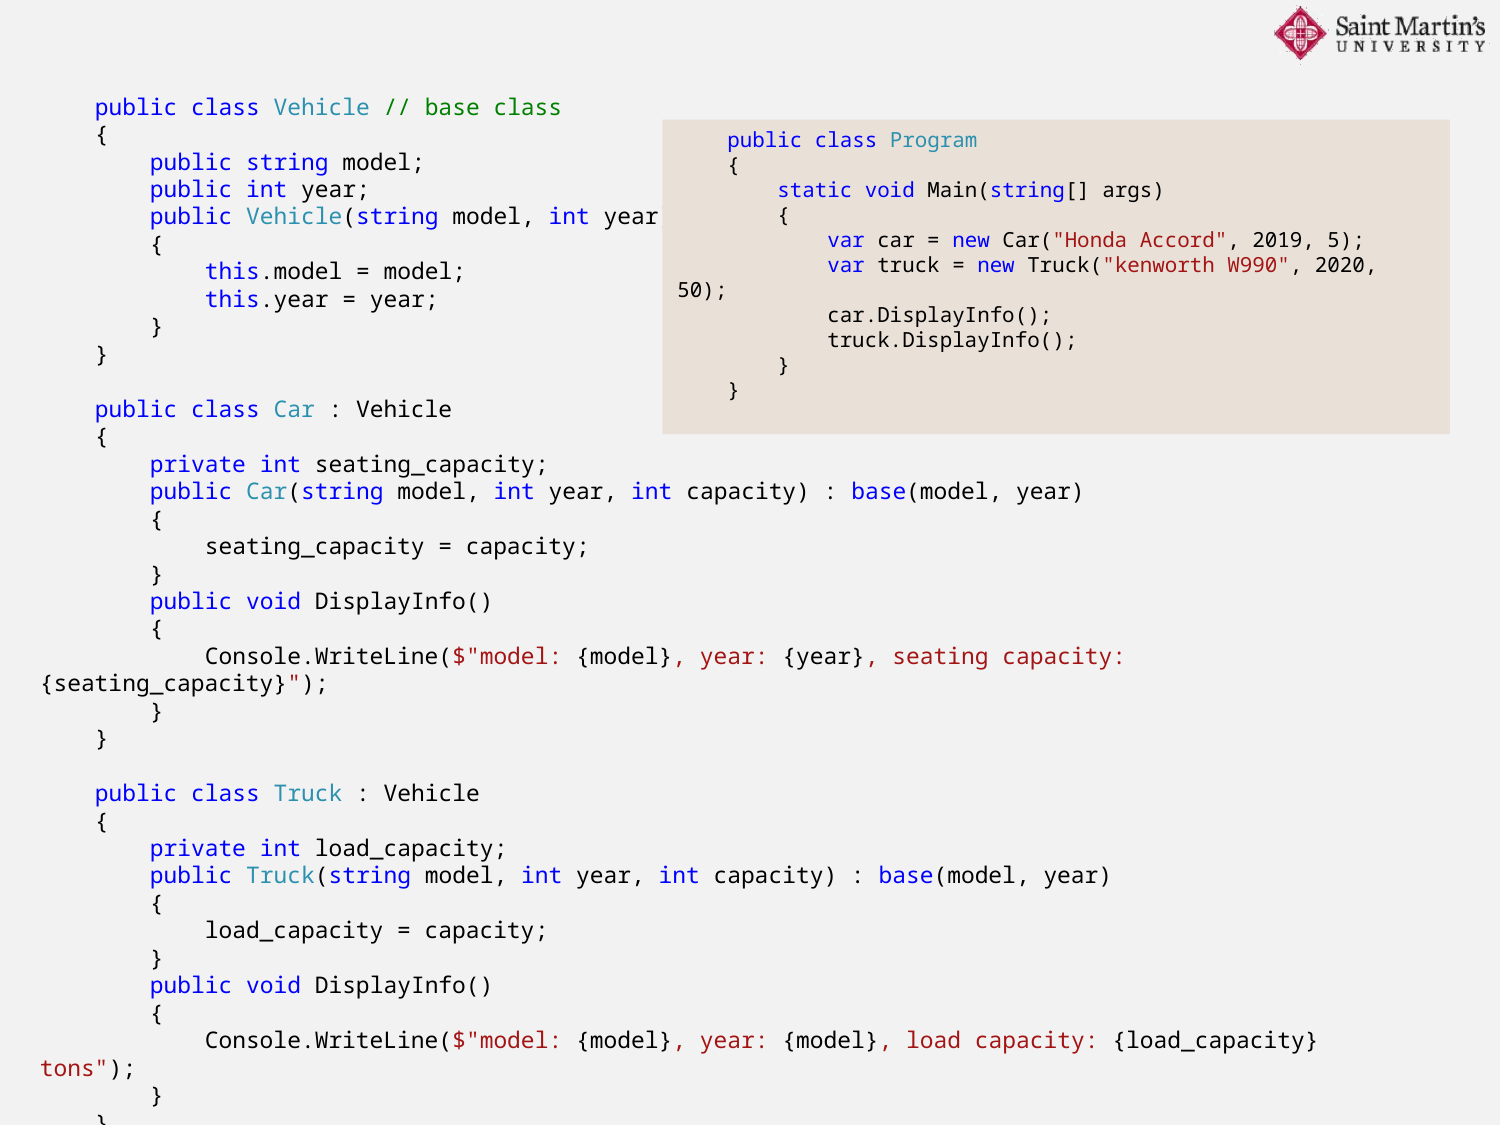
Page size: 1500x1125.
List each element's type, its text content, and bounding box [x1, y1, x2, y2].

picture [1264, 0, 1500, 65]
text_box public class Vehicle // base class { public string model; public int year; public Vehicle(string model, int year) { this.model = model; this.year = year; } } public class Car : Vehicle { private int seating_capacity; public Car(string model, int year, int capacity) : base(model, year) { seating_capacity = capacity; } public void DisplayInfo() { Console.WriteLine($"model: {model}, year: {year}, seating capacity: {seating_capacity}"); } } public class Truck : Vehicle { private int load_capacity; public Truck(string model, int year, int capacity) : base(model, year) { load_capacity = capacity; } public void DisplayInfo() { Console.WriteLine($"model: {model}, year: {model}, load capacity: {load_capacity} tons"); } } [24, 57, 1338, 1125]
text_box public class Program { static void Main(string[] args) { var car = new Car("Honda Accord", 2019, 5); var truck = new Truck("kenworth W990", 2020, 50); car.DisplayInfo(); truck.DisplayInfo(); } } [662, 119, 1450, 435]
